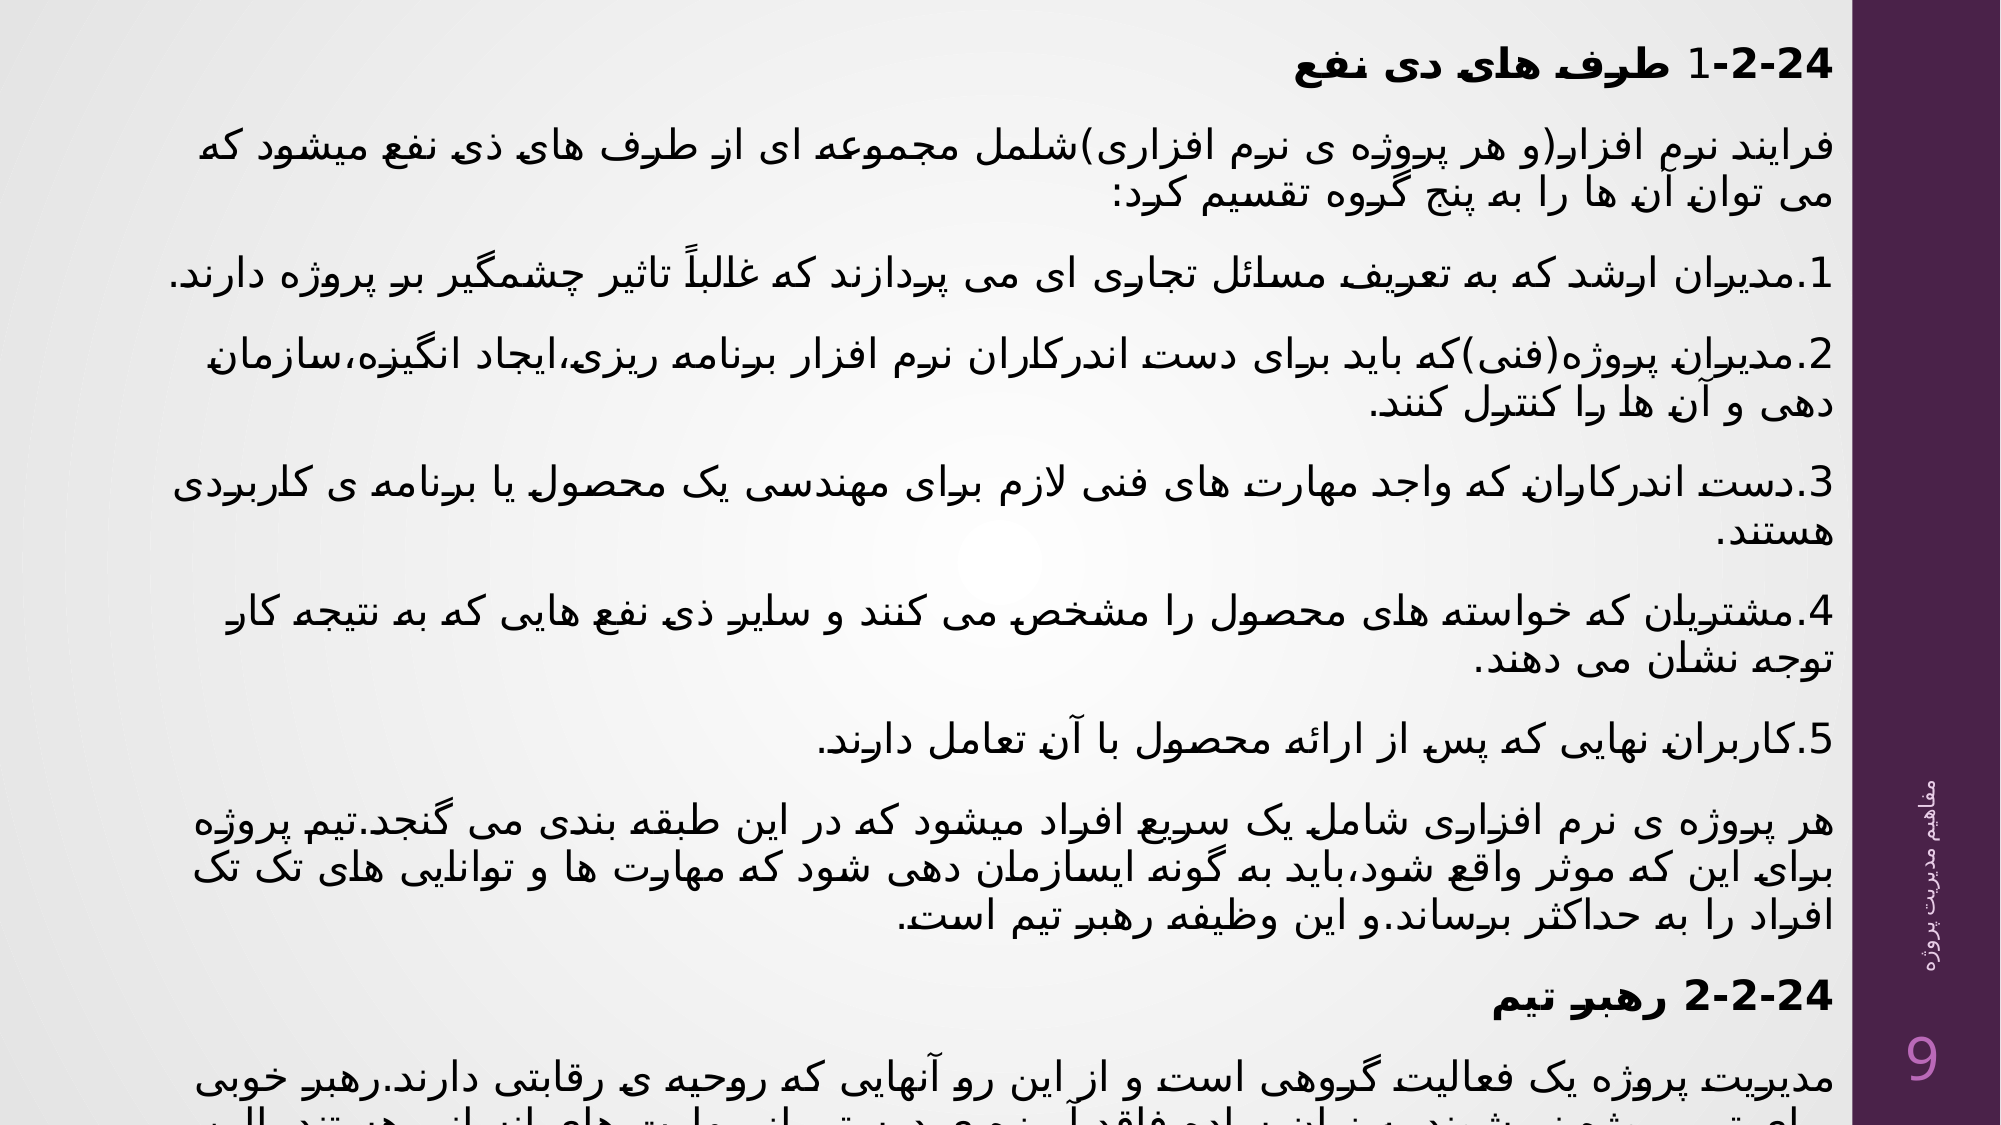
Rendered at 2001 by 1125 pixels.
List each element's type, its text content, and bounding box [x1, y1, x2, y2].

footer مفاهیم مدیریت پروژه [1897, 400, 1958, 988]
slide_number 9 [1897, 1012, 2000, 1110]
list 1-2-24 طرف های دی نفع فرایند نرم افزار(و هر پروژه ی نرم افزاری)شلمل مجموعه ای از طرف های ذی نفع میشود که می توان آن ها را به پنج گروه تقسیم کرد: 1.مدیران ارشد که به تعریف مسائل تجاری ای می پردازند که غالباً تاثیر چشمگیر بر پروژه دارند. 2.مدیران پروژه(فنی)که باید برای دست اندرکاران نرم افزار برنامه ریزی،ایجاد انگیزه،سازمان دهی و آن ها را کنترل کنند. 3.دست اندرکاران که واجد مهارت های فنی لازم برای مهندسی یک محصول یا برنامه ی کاربردی هستند. 4.مشتریان که خواسته های محصول را مشخص می کنند و سایر ذی نفع هایی که به نتیجه کار توجه نشان می دهند. 5.کاربران نهایی که پس از ارائه محصول با آن تعامل دارند. هر پروژه ی نرم افزاری شامل یک سریع افراد میشود که در این طبقه بندی می گنجد.تیم پروژه برای این که موثر واقع شود،باید به گونه ایسازمان دهی شود که مهارت ها و توانایی های تک تک افراد را به حداکثر برساند.و این وظیفه رهبر تیم است. 2-2-24 رهبر تیم مدیریت پروژه یک فعالیت گروهی است و از این رو آنهایی که روحیه ی رقابتی دارند.رهبر خوبی برای تیم پروژه نمیشوند.به زبان ساده،فاقد آمیزه ی درستی از مهارت های انسانی هستند.بااین وجود،اجمون میگوید:«متاسفانه،وبه وفور،به نظر می رسد آدم ها صرفاً بر حسب تصادف مدیر پروژه میشوند.[Edg95] جری واینبرگ در یک کتاب عالی درباب رهبری فنی[Wei86]یک مدل MOIپیشنهاد میکند: [125, 33, 1851, 1077]
